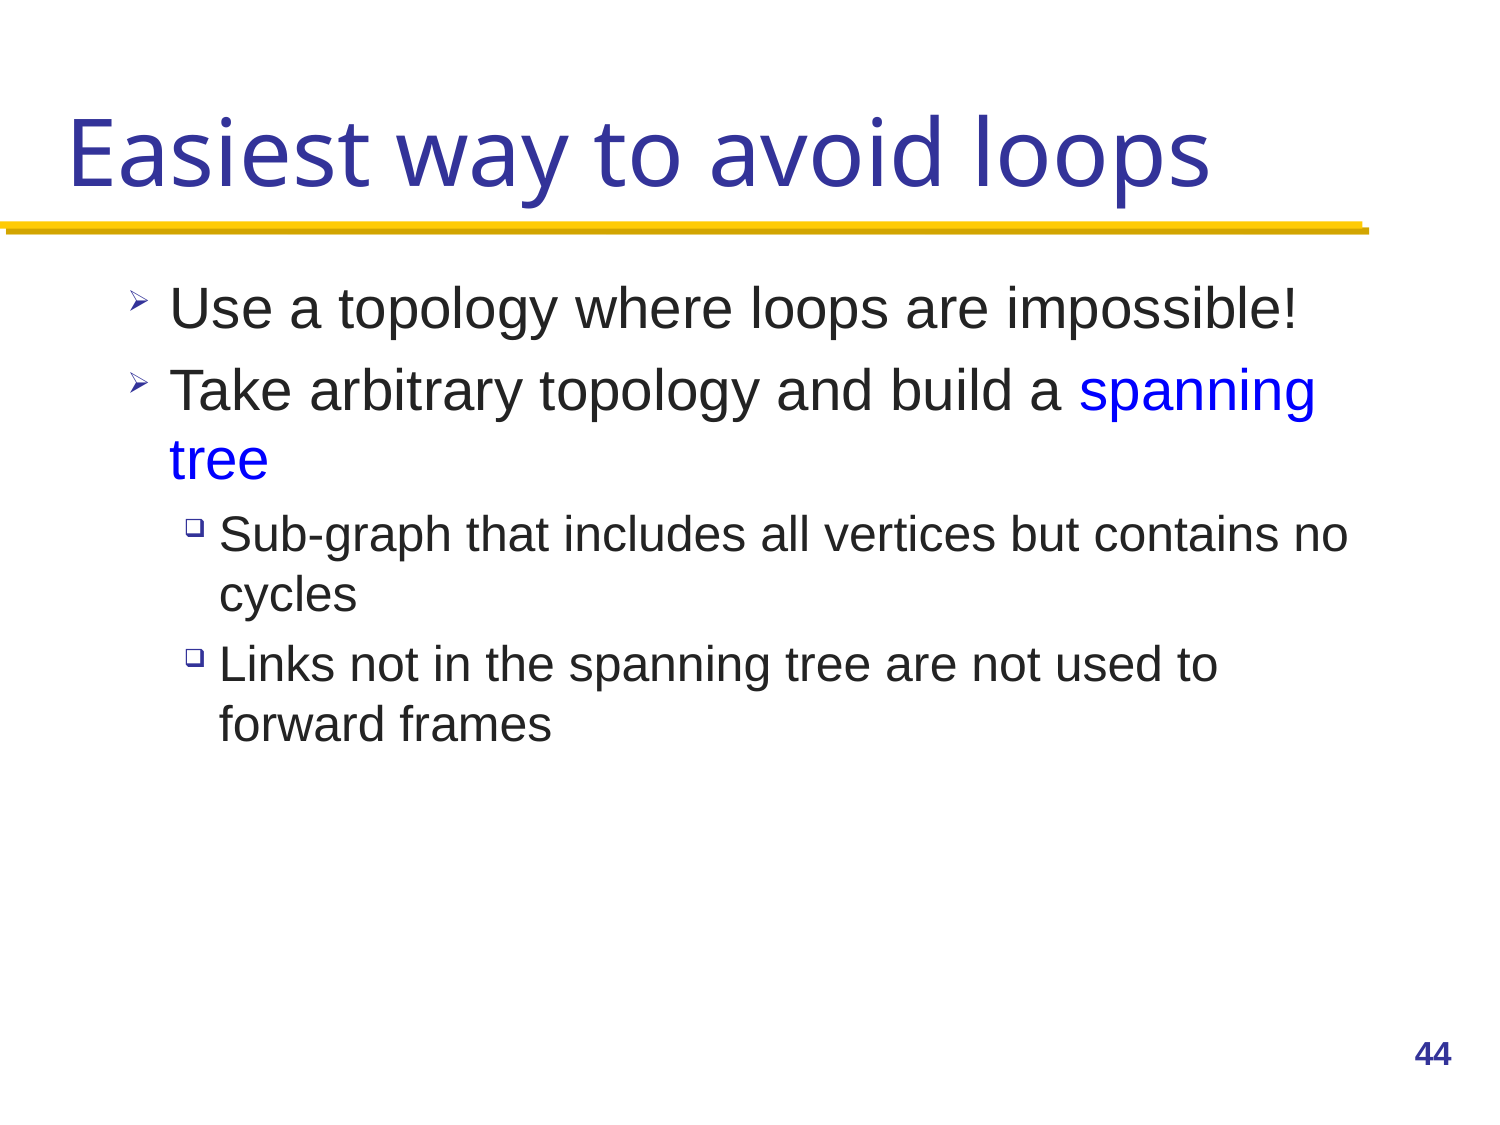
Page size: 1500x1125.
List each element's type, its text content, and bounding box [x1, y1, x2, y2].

title Easiest way to avoid loops [49, 24, 1451, 213]
slide_number 44 [1400, 1025, 1500, 1100]
list Use a topology where loops are impossible! Take arbitrary topology and build a spanning tree Sub-graph that includes all vertices but contains no cycles Links not in the spanning tree are not used to forward frames [112, 262, 1413, 988]
